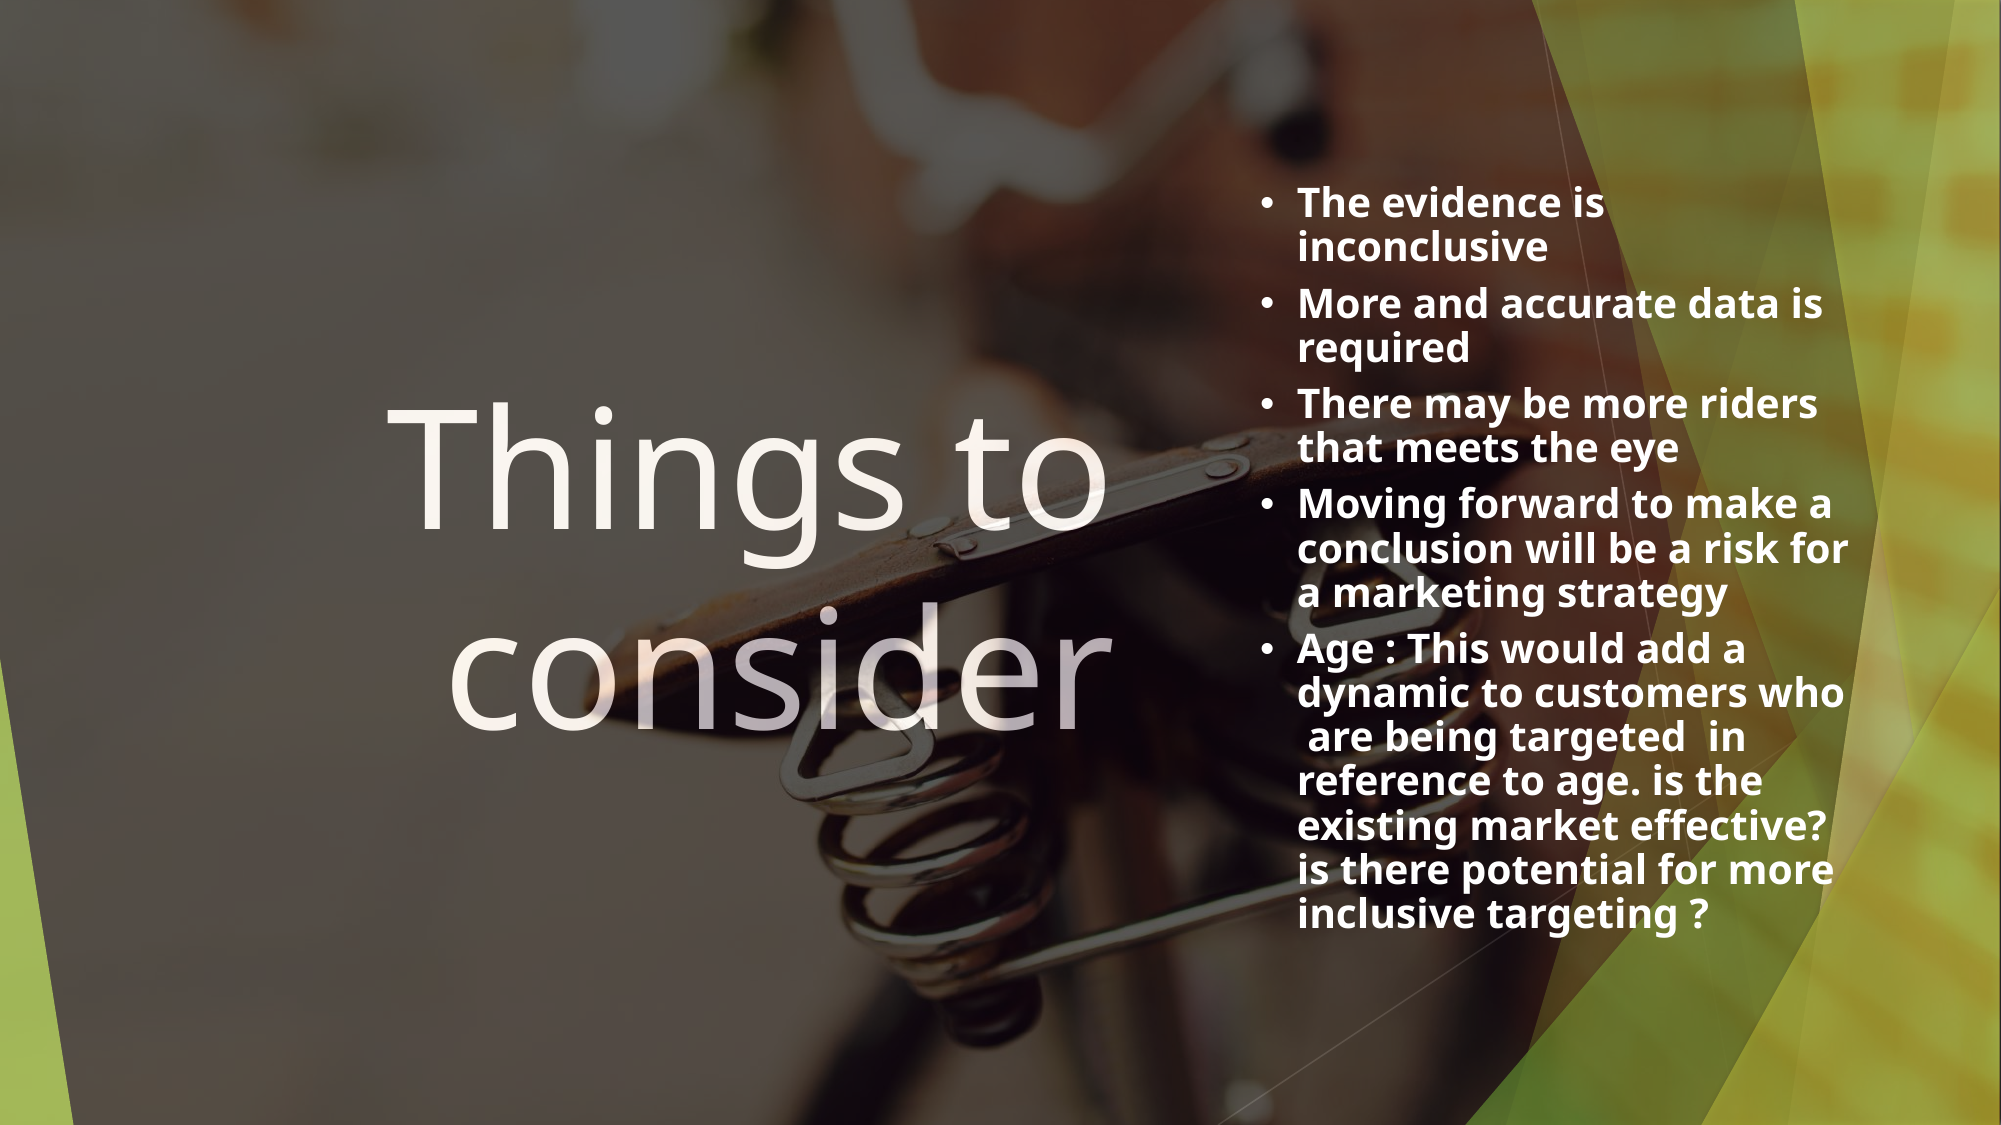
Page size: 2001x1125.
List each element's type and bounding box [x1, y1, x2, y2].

list [0, 0, 2000, 1125]
